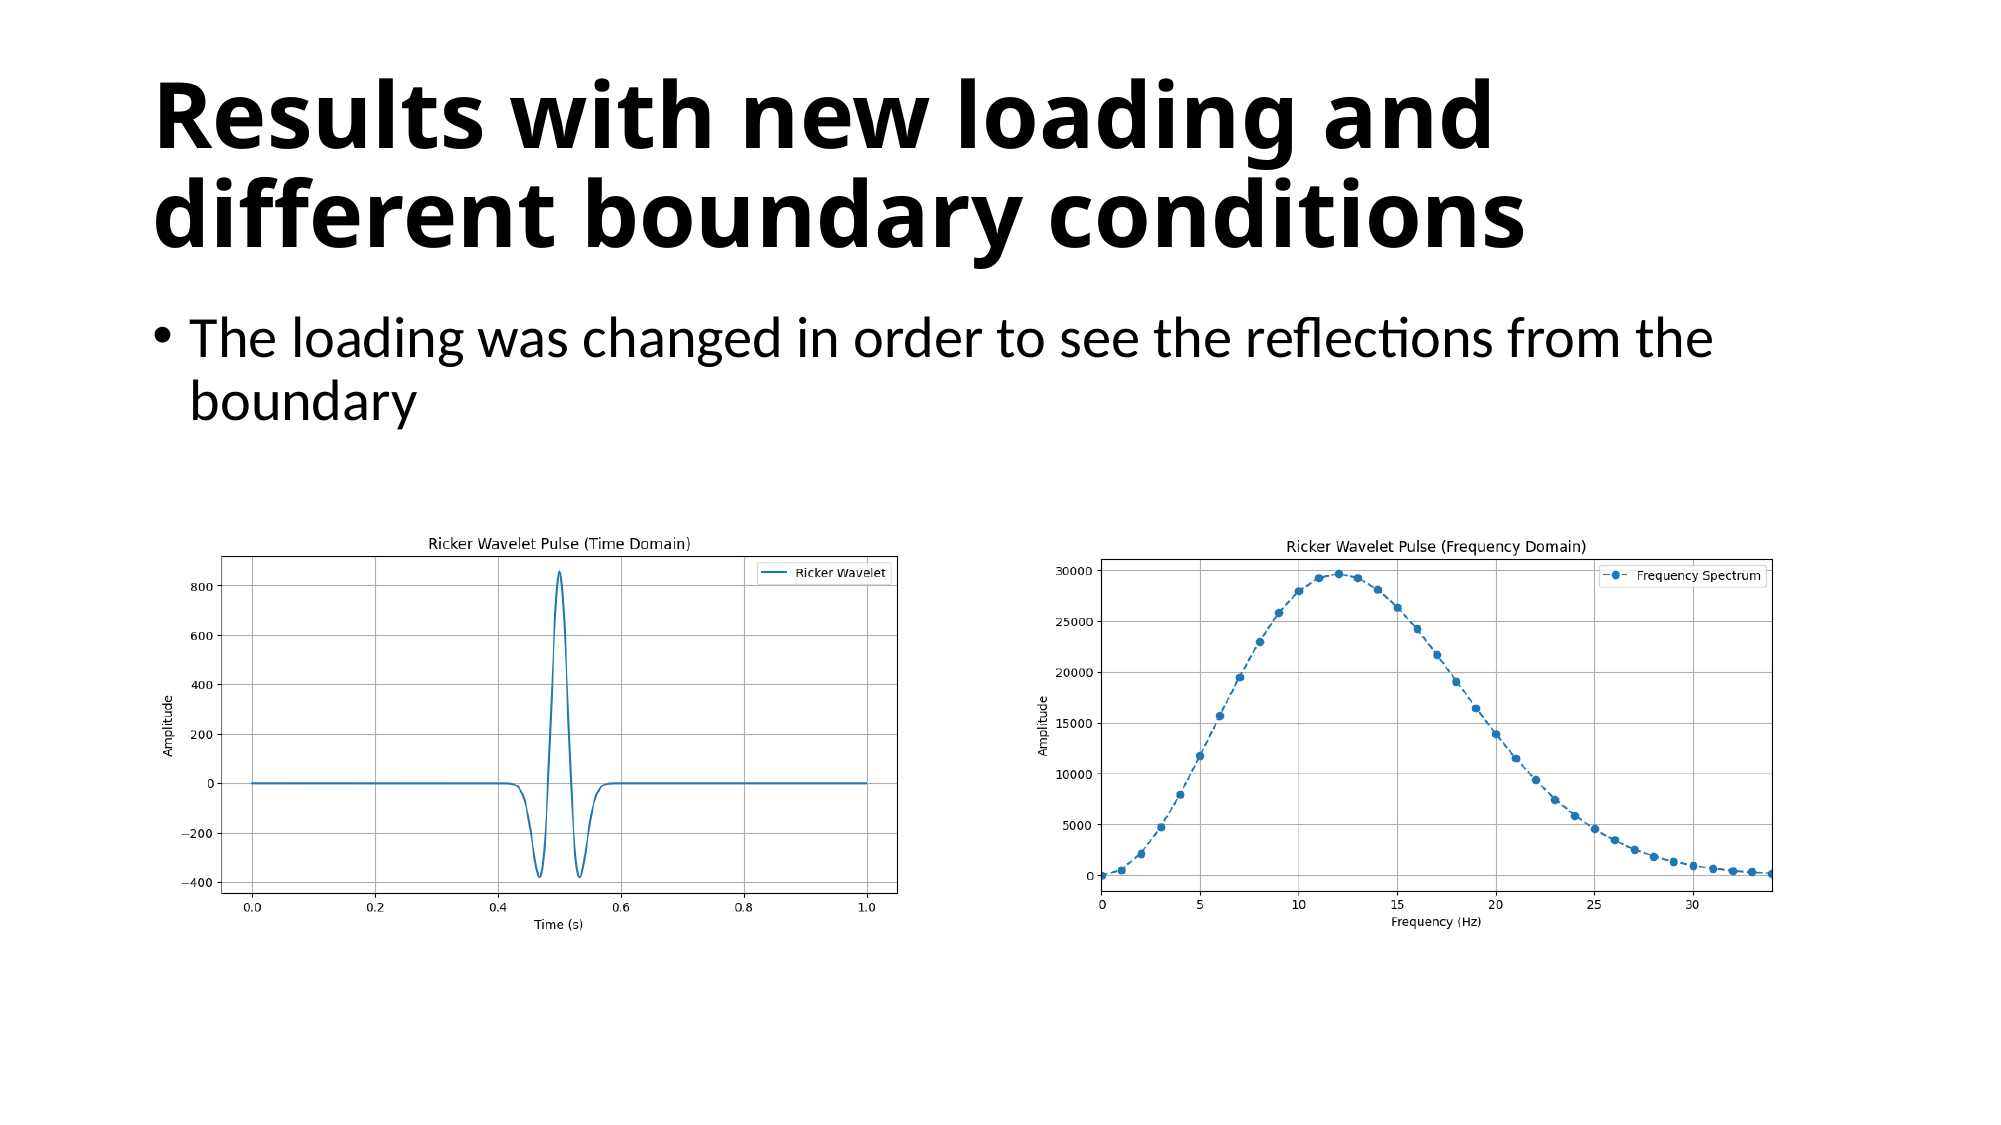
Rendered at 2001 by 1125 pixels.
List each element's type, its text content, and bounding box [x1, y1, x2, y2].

picture [1029, 531, 1780, 936]
picture [154, 528, 905, 939]
title Results with new loading and different boundary conditions [137, 59, 1863, 278]
list The loading was changed in order to see the reflections from the boundary [137, 299, 1863, 1014]
